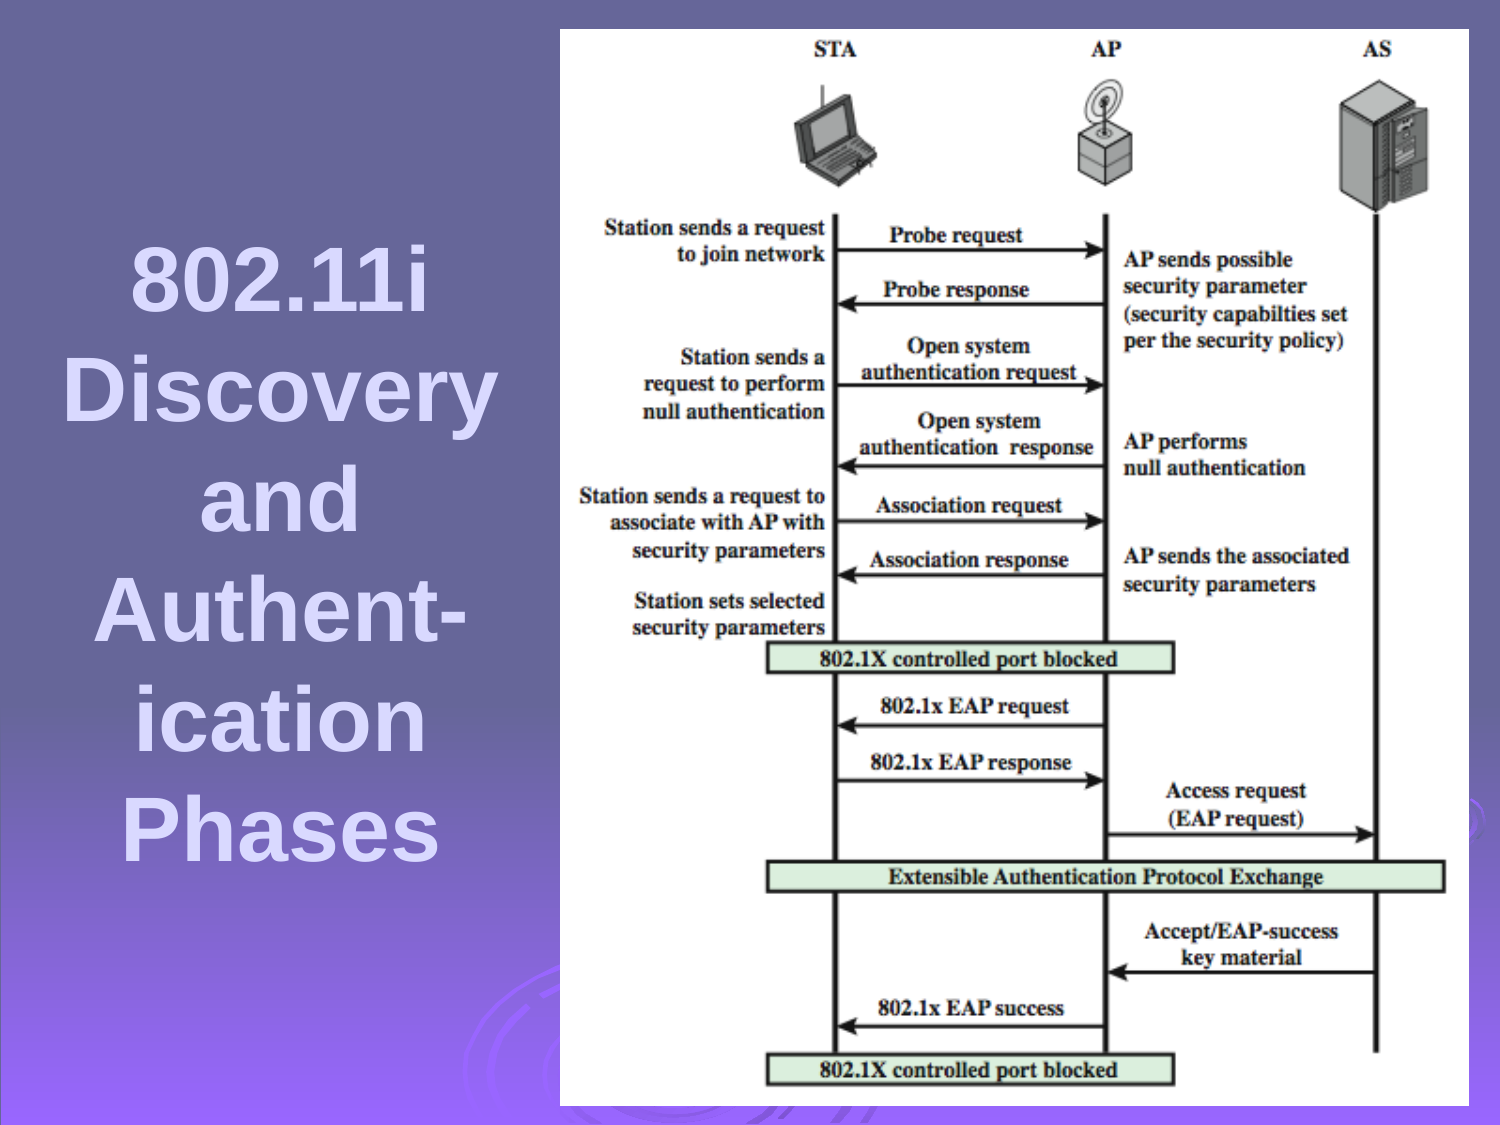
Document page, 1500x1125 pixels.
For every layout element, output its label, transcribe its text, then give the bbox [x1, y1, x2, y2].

picture [560, 29, 1469, 1106]
title 802.11i Discovery and Authent-ication Phases [0, 37, 555, 1063]
